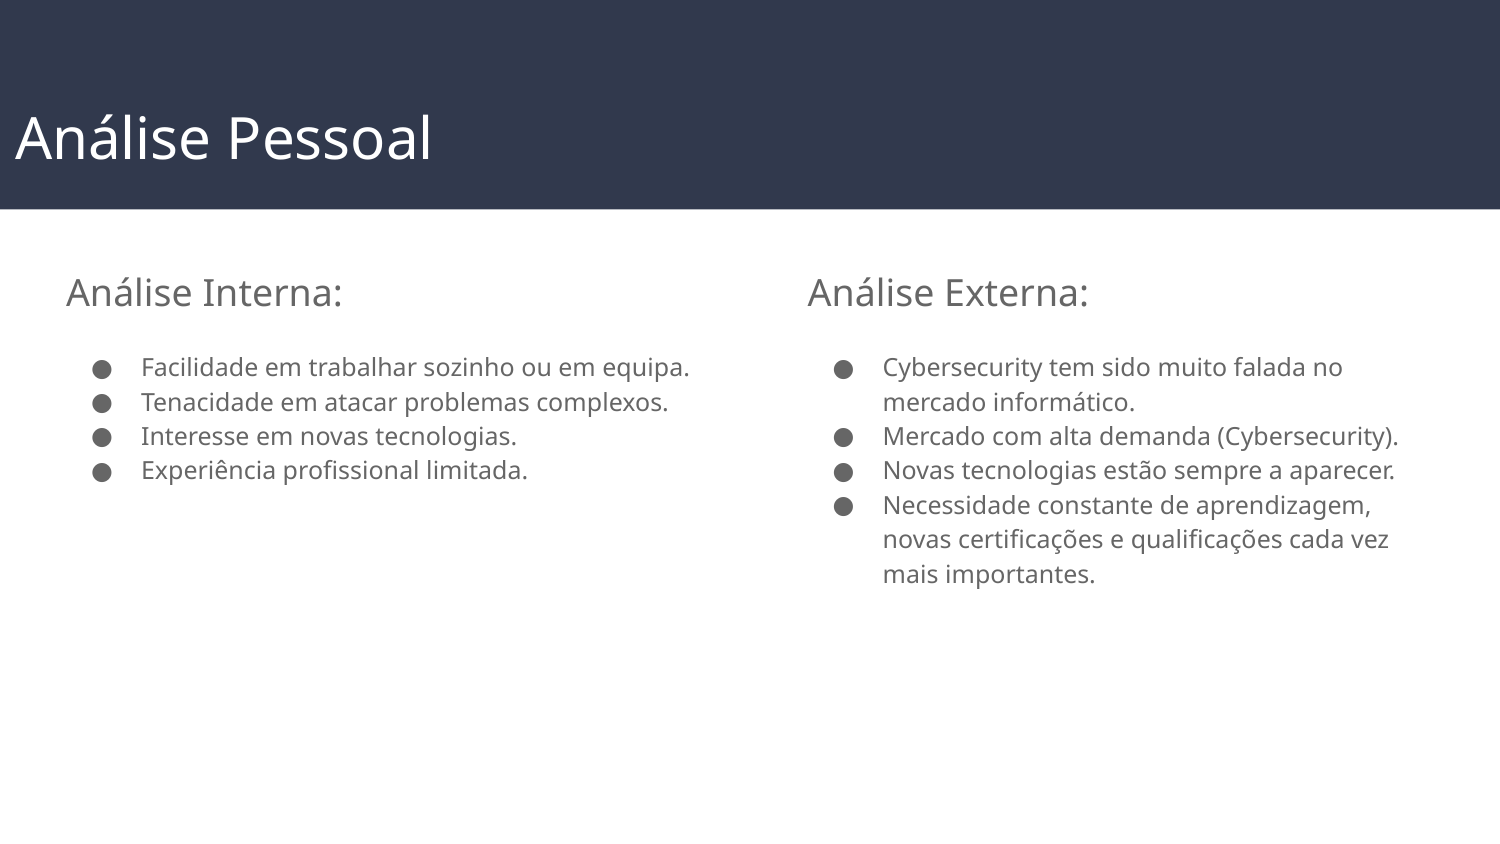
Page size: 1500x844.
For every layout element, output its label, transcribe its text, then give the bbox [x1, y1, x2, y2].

list Análise Externa: Cybersecurity tem sido muito falada no mercado informático. Mercado com alta demanda (Cybersecurity). Novas tecnologias estão sempre a aparecer. Necessidade constante de aprendizagem, novas certificações e qualificações cada vez mais importantes. [792, 247, 1449, 752]
title Análise Pessoal [0, 86, 1398, 190]
list Análise Interna: Facilidade em trabalhar sozinho ou em equipa. Tenacidade em atacar problemas complexos. Interesse em novas tecnologias. Experiência profissional limitada. [51, 247, 708, 752]
